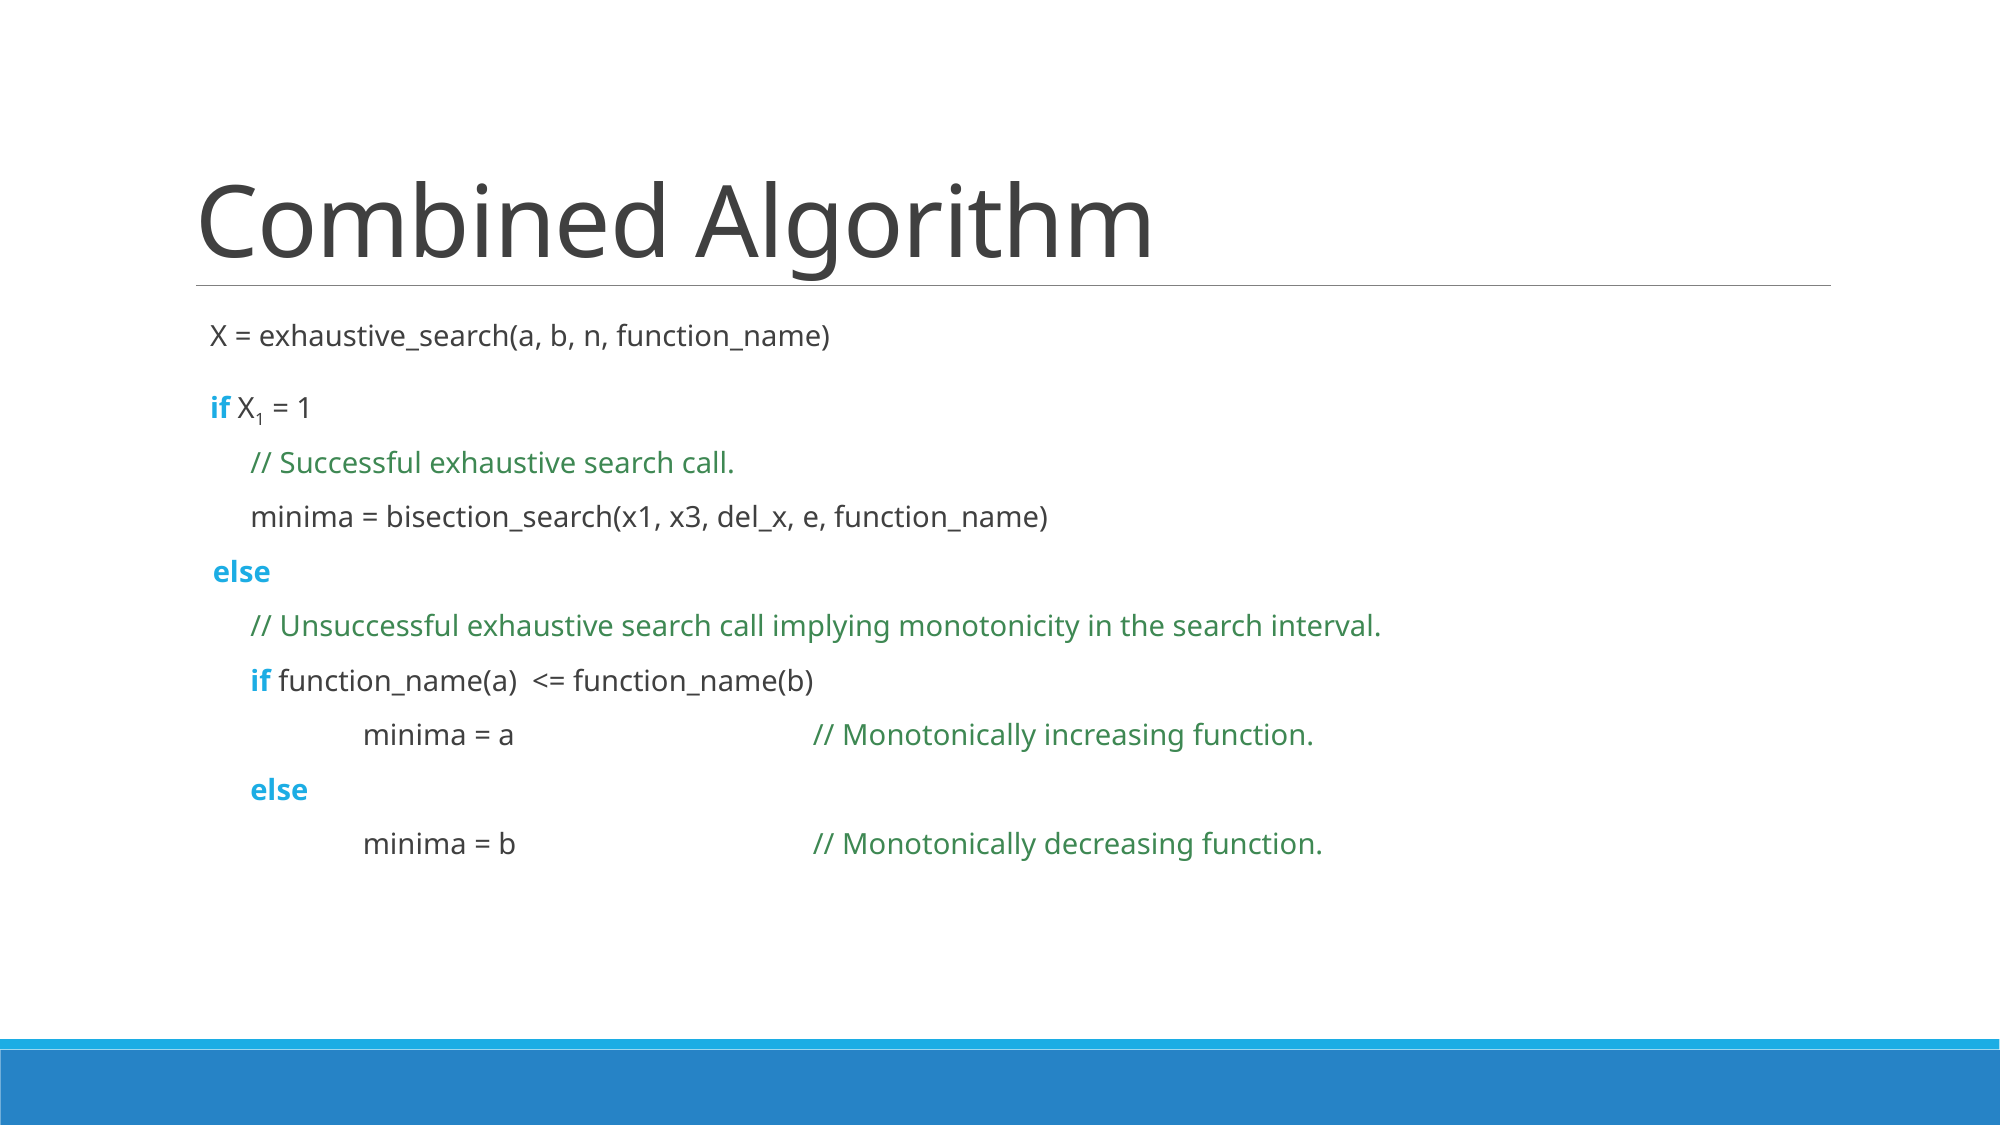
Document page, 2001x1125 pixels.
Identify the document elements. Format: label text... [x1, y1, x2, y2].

title Combined Algorithm [180, 47, 1830, 285]
list X = exhaustive_search(a, b, n, function_name) if X1 = 1 // Successful exhaustive search call. minima = bisection_search(x1, x3, del_x, e, function_name) else // Unsuccessful exhaustive search call implying monotonicity in the search interval. if function_name(a) <= function_name(b) minima = a // Monotonically increasing function. else minima = b // Monotonically decreasing function. [180, 302, 1830, 963]
